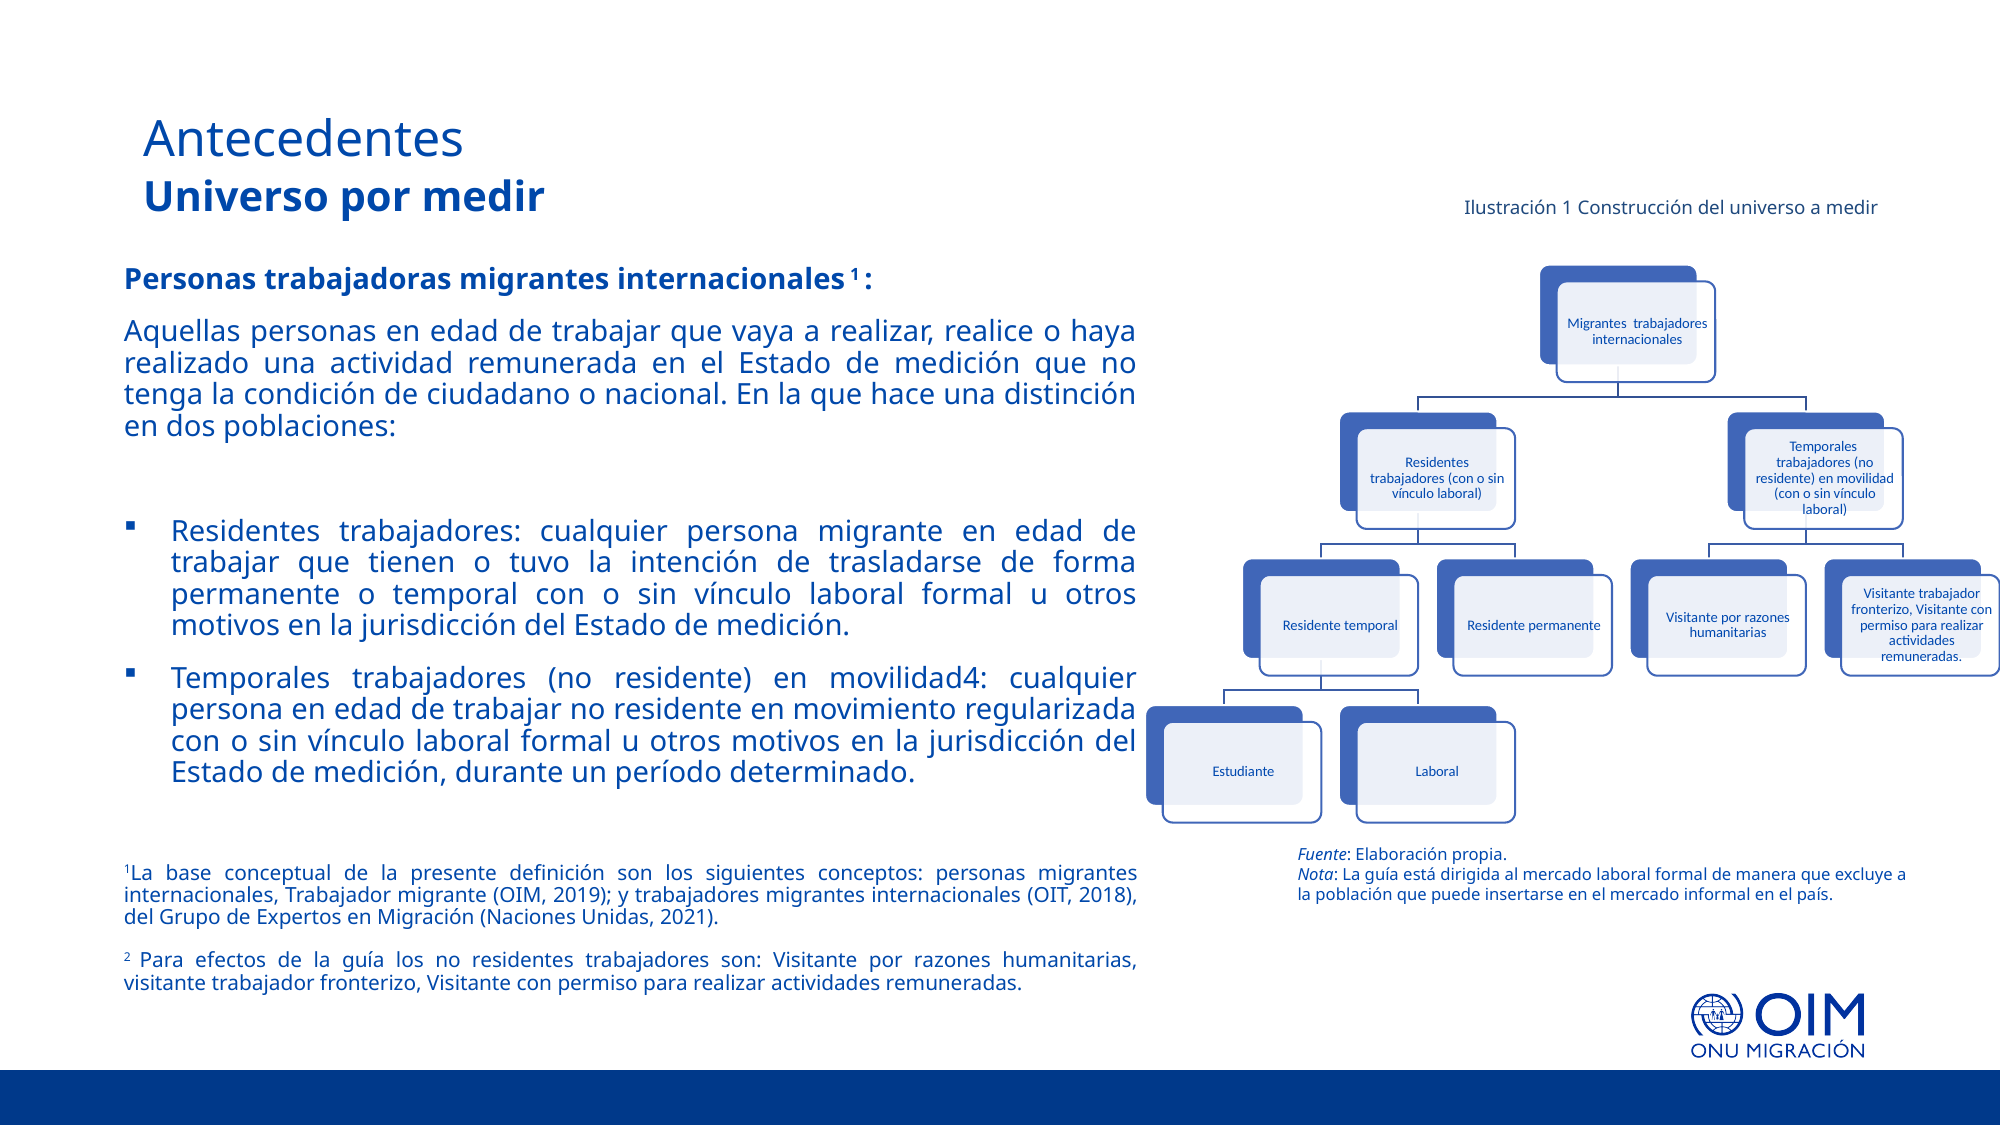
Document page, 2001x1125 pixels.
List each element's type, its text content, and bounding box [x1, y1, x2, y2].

text_box [0, 1069, 2000, 1125]
picture [1658, 980, 1897, 1071]
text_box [1144, 256, 2000, 831]
list Antecedentes [128, 105, 1853, 165]
list Universo por medir [128, 142, 563, 253]
text_box Ilustración 1 Construcción del universo a medir [1449, 188, 1897, 256]
list Personas trabajadoras migrantes internacionales 1 : Aquellas personas en edad de trabajar que vaya a realizar, realice o haya realizado una actividad remunerada en el Estado de medición que no tenga la condición de ciudadano o nacional. En la que hace una distinción en dos poblaciones: Residentes trabajadores: cualquier persona migrante en edad de trabajar que tienen o tuvo la intención de trasladarse de forma permanente o temporal con o sin vínculo laboral formal u otros motivos en la jurisdicción del Estado de medición. Temporales trabajadores (no residente) en movilidad4: cualquier persona en edad de trabajar no residente en movimiento regularizada con o sin vínculo laboral formal u otros motivos en la jurisdicción del Estado de medición, durante un período determinado. 1La base conceptual de la presente definición son los siguientes conceptos: personas migrantes internacionales, Trabajador migrante (OIM, 2019); y trabajadores migrantes internacionales (OIT, 2018), del Grupo de Expertos en Migración (Naciones Unidas, 2021). 2 Para efectos de la guía los no residentes trabajadores son: Visitante por razones humanitarias, visitante trabajador fronterizo, Visitante con permiso para realizar actividades remuneradas. [108, 256, 1153, 1020]
text_box Fuente: Elaboración propia. Nota: La guía está dirigida al mercado laboral formal de manera que excluye a la población que puede insertarse en el mercado informal en el país. [1282, 836, 1938, 957]
